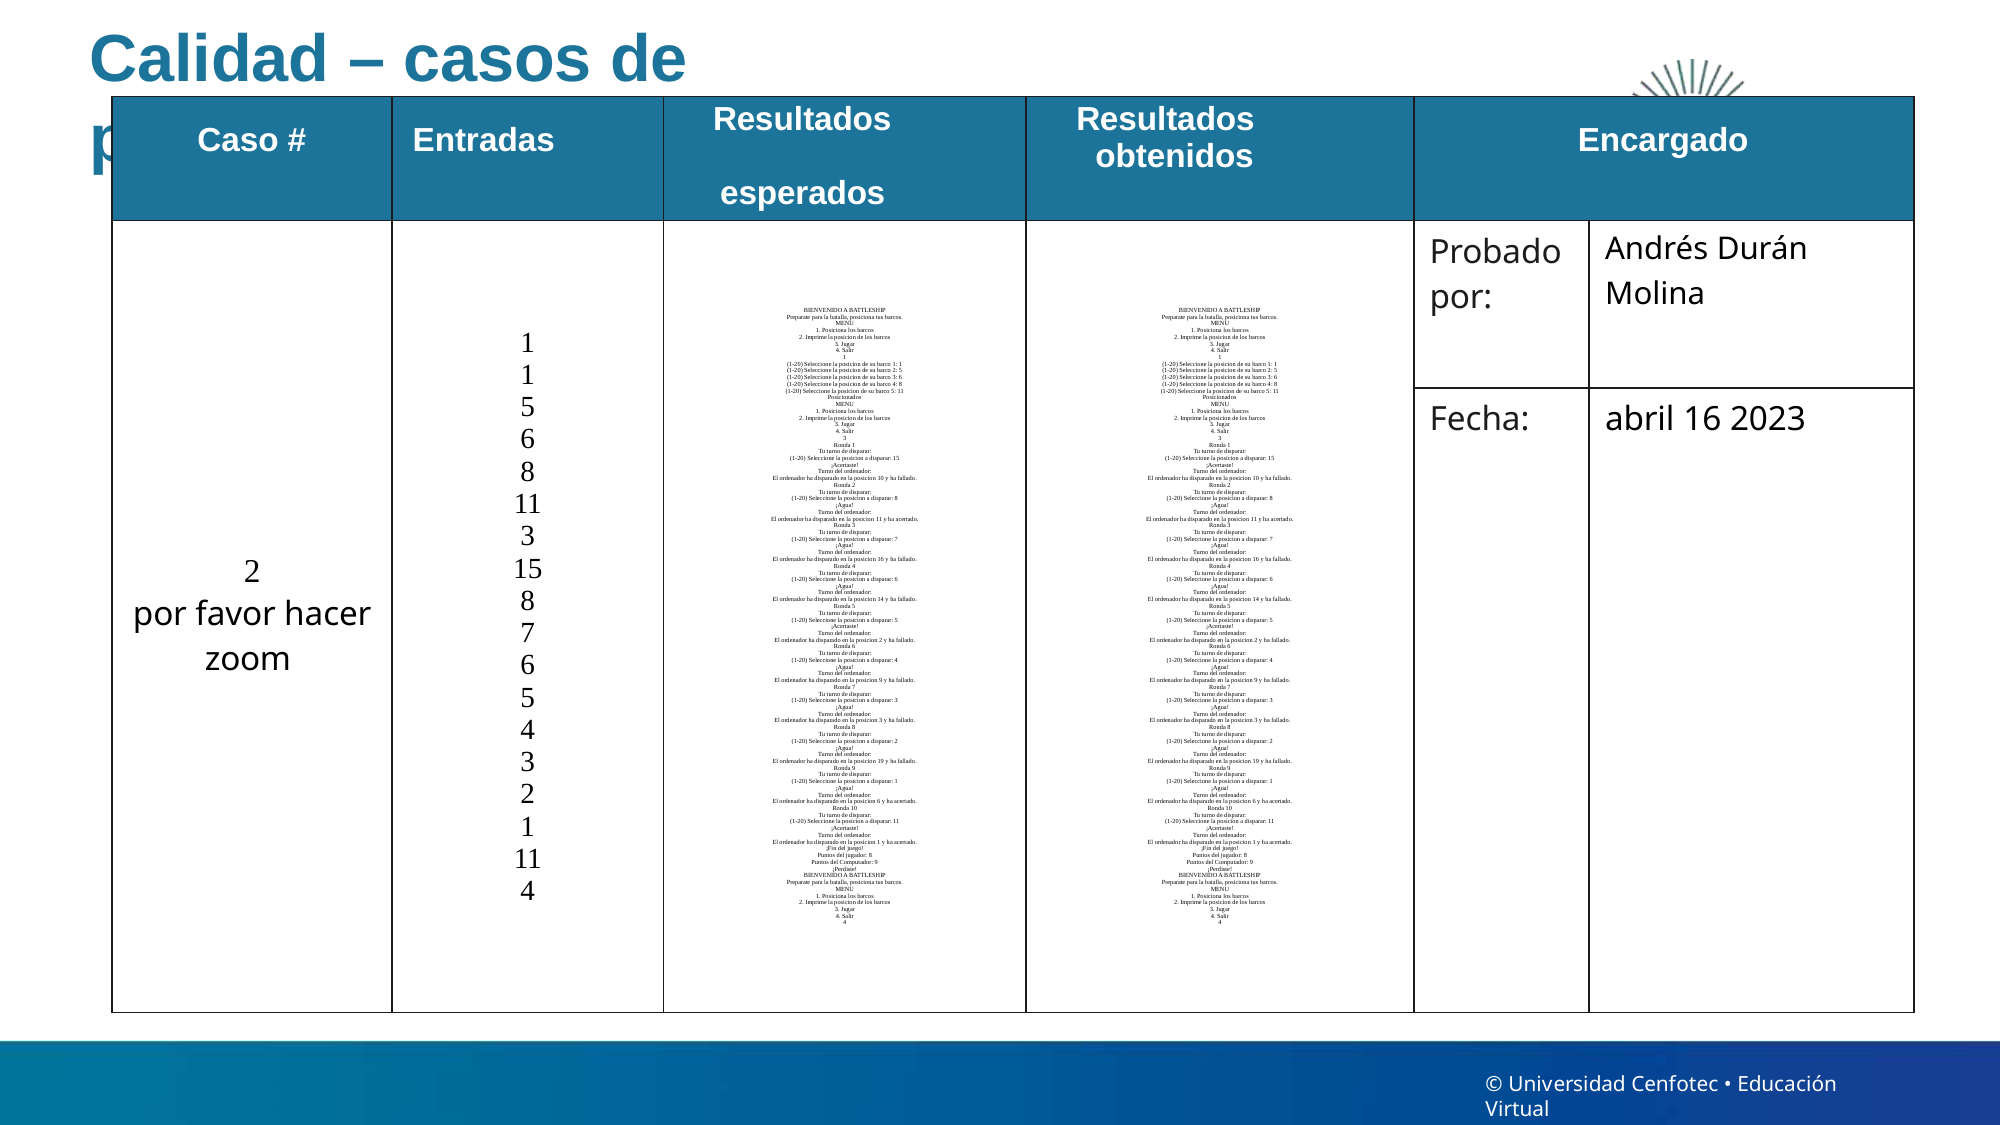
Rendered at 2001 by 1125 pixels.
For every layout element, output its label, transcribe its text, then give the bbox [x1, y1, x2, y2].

table_header Caso # [113, 97, 391, 220]
table_header Encargado [1415, 97, 1913, 220]
picture [1624, 59, 1901, 96]
table_cell 2 por favor hacer zoom [113, 221, 391, 1012]
table_header Resultados esperados [664, 97, 1025, 220]
picture [0, 1040, 2000, 1125]
title Calidad – casos de prueba [87, 12, 927, 203]
table_cell Fecha: [1415, 389, 1588, 1012]
table_cell BIENVENIDO A BATTLESHIP Preparate para la batalla, posiciona tus barcos. MENU 1. Posiciona los barcos 2. Imprime la posicion de los barcos 3. Jugar 4. Salir 1 (1-20) Seleccione la posicion de su barco 1: 1 (1-20) Seleccione la posicion de su barco 2: 5 (1-20) Seleccione la posicion de su barco 3: 6 (1-20) Seleccione la posicion de su barco 4: 8 (1-20) Seleccione la posicion de su barco 5: 11 Posicionados MENU 1. Posiciona los barcos 2. Imprime la posicion de los barcos 3. Jugar 4. Salir 3 Ronda 1 Tu turno de disparar: (1-20) Seleccione la posicion a disparar: 15 ¡Acertaste! Turno del ordenador: El ordenador ha disparado en la posicion 10 y ha fallado. Ronda 2 Tu turno de disparar: (1-20) Seleccione la posicion a disparar: 8 ¡Agua! Turno del ordenador: El ordenador ha disparado en la posicion 11 y ha acertado. Ronda 3 Tu turno de disparar: (1-20) Seleccione la posicion a disparar: 7 ¡Agua! Turno del ordenador: El ordenador ha disparado en la posicion 16 y ha fallado. Ronda 4 Tu turno de disparar: (1-20) Seleccione la posicion a disparar: 6 ¡Agua! Turno del ordenador: El ordenador ha disparado en la posicion 14 y ha fallado. Ronda 5 Tu turno de disparar: (1-20) Seleccione la posicion a disparar: 5 ¡Acertaste! Turno del ordenador: El ordenador ha disparado en la posicion 2 y ha fallado. Ronda 6 Tu turno de disparar: (1-20) Seleccione la posicion a disparar: 4 ¡Agua! Turno del ordenador: El ordenador ha disparado en la posicion 9 y ha fallado. Ronda 7 Tu turno de disparar: (1-20) Seleccione la posicion a disparar: 3 ¡Agua! Turno del ordenador: El ordenador ha disparado en la posicion 3 y ha fallado. Ronda 8 Tu turno de disparar: (1-20) Seleccione la posicion a disparar: 2 ¡Agua! Turno del ordenador: El ordenador ha disparado en la posicion 19 y ha fallado. Ronda 9 Tu turno de disparar: (1-20) Seleccione la posicion a disparar: 1 ¡Agua! Turno del ordenador: El ordenador ha disparado en la posicion 6 y ha acertado. Ronda 10 Tu turno de disparar: (1-20) Seleccione la posicion a disparar: 11 ¡Acertaste! Turno del ordenador: El ordenador ha disparado en la posicion 1 y ha acertado. ¡Fin del juego! Puntos del jugador: 8 Puntos del Computador: 9 ¡Perdiste! BIENVENIDO A BATTLESHIP Preparate para la batalla, posiciona tus barcos. MENU 1. Posiciona los barcos 2. Imprime la posicion de los barcos 3. Jugar 4. Salir 4 [664, 221, 1025, 1012]
table_cell BIENVENIDO A BATTLESHIP Preparate para la batalla, posiciona tus barcos. MENU 1. Posiciona los barcos 2. Imprime la posicion de los barcos 3. Jugar 4. Salir 1 (1-20) Seleccione la posicion de su barco 1: 1 (1-20) Seleccione la posicion de su barco 2: 5 (1-20) Seleccione la posicion de su barco 3: 6 (1-20) Seleccione la posicion de su barco 4: 8 (1-20) Seleccione la posicion de su barco 5: 11 Posicionados MENU 1. Posiciona los barcos 2. Imprime la posicion de los barcos 3. Jugar 4. Salir 3 Ronda 1 Tu turno de disparar: (1-20) Seleccione la posicion a disparar: 15 ¡Acertaste! Turno del ordenador: El ordenador ha disparado en la posicion 10 y ha fallado. Ronda 2 Tu turno de disparar: (1-20) Seleccione la posicion a disparar: 8 ¡Agua! Turno del ordenador: El ordenador ha disparado en la posicion 11 y ha acertado. Ronda 3 Tu turno de disparar: (1-20) Seleccione la posicion a disparar: 7 ¡Agua! Turno del ordenador: El ordenador ha disparado en la posicion 16 y ha fallado. Ronda 4 Tu turno de disparar: (1-20) Seleccione la posicion a disparar: 6 ¡Agua! Turno del ordenador: El ordenador ha disparado en la posicion 14 y ha fallado. Ronda 5 Tu turno de disparar: (1-20) Seleccione la posicion a disparar: 5 ¡Acertaste! Turno del ordenador: El ordenador ha disparado en la posicion 2 y ha fallado. Ronda 6 Tu turno de disparar: (1-20) Seleccione la posicion a disparar: 4 ¡Agua! Turno del ordenador: El ordenador ha disparado en la posicion 9 y ha fallado. Ronda 7 Tu turno de disparar: (1-20) Seleccione la posicion a disparar: 3 ¡Agua! Turno del ordenador: El ordenador ha disparado en la posicion 3 y ha fallado. Ronda 8 Tu turno de disparar: (1-20) Seleccione la posicion a disparar: 2 ¡Agua! Turno del ordenador: El ordenador ha disparado en la posicion 19 y ha fallado. Ronda 9 Tu turno de disparar: (1-20) Seleccione la posicion a disparar: 1 ¡Agua! Turno del ordenador: El ordenador ha disparado en la posicion 6 y ha acertado. Ronda 10 Tu turno de disparar: (1-20) Seleccione la posicion a disparar: 11 ¡Acertaste! Turno del ordenador: El ordenador ha disparado en la posicion 1 y ha acertado. ¡Fin del juego! Puntos del jugador: 8 Puntos del Computador: 9 ¡Perdiste! BIENVENIDO A BATTLESHIP Preparate para la batalla, posiciona tus barcos. MENU 1. Posiciona los barcos 2. Imprime la posicion de los barcos 3. Jugar 4. Salir 4 [1027, 221, 1413, 1012]
table_header Entradas [393, 97, 663, 220]
table_header Resultados obtenidos [1027, 97, 1413, 220]
table_cell Probado por: [1415, 221, 1588, 387]
table_cell 1 1 5 6 8 11 3 15 8 7 6 5 4 3 2 1 11 4 [393, 221, 663, 1012]
text_box © Universidad Cenfotec • Educación Virtual [1483, 1069, 1883, 1121]
table_cell Andrés Durán Molina [1590, 221, 1913, 387]
table_cell abril 16 2023 [1590, 389, 1913, 1012]
